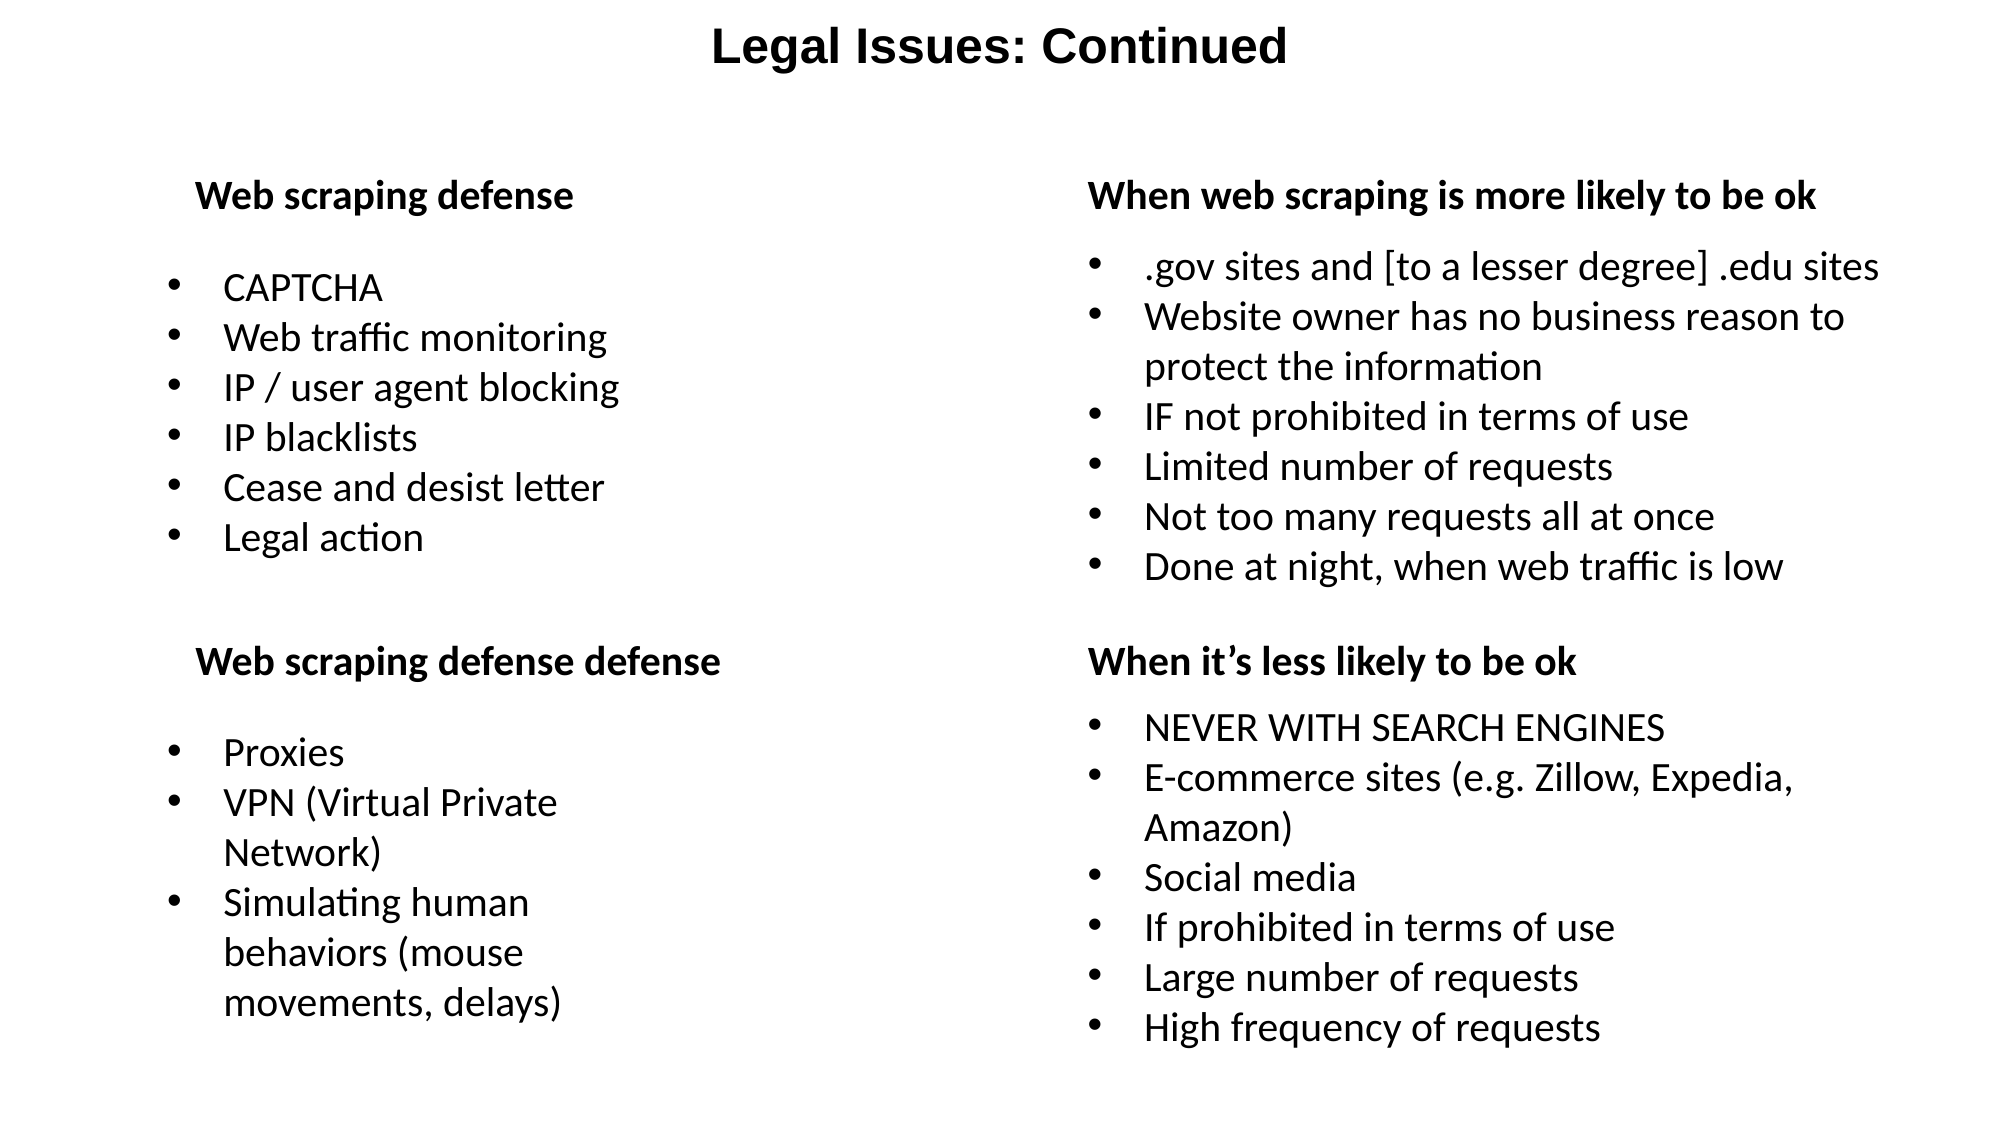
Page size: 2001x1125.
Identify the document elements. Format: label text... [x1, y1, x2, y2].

text_box NEVER WITH SEARCH ENGINES E-commerce sites (e.g. Zillow, Expedia, Amazon) Social media If prohibited in terms of use Large number of requests High frequency of requests [1073, 692, 1913, 1057]
text_box Legal Issues: Continued [0, 0, 2000, 96]
text_box CAPTCHA Web traffic monitoring IP / user agent blocking IP blacklists Cease and desist letter Legal action [152, 252, 639, 567]
text_box Web scraping defense defense [180, 626, 737, 692]
text_box Web scraping defense [179, 160, 590, 226]
text_box When it’s less likely to be ok [1073, 626, 1792, 692]
text_box Proxies VPN (Virtual Private Network) Simulating human behaviors (mouse movements, delays) [152, 717, 639, 1033]
text_box When web scraping is more likely to be ok [1073, 160, 1849, 226]
text_box .gov sites and [to a lesser degree] .edu sites Website owner has no business reason to protect the information IF not prohibited in terms of use Limited number of requests Not too many requests all at once Done at night, when web traffic is low [1073, 231, 1925, 596]
